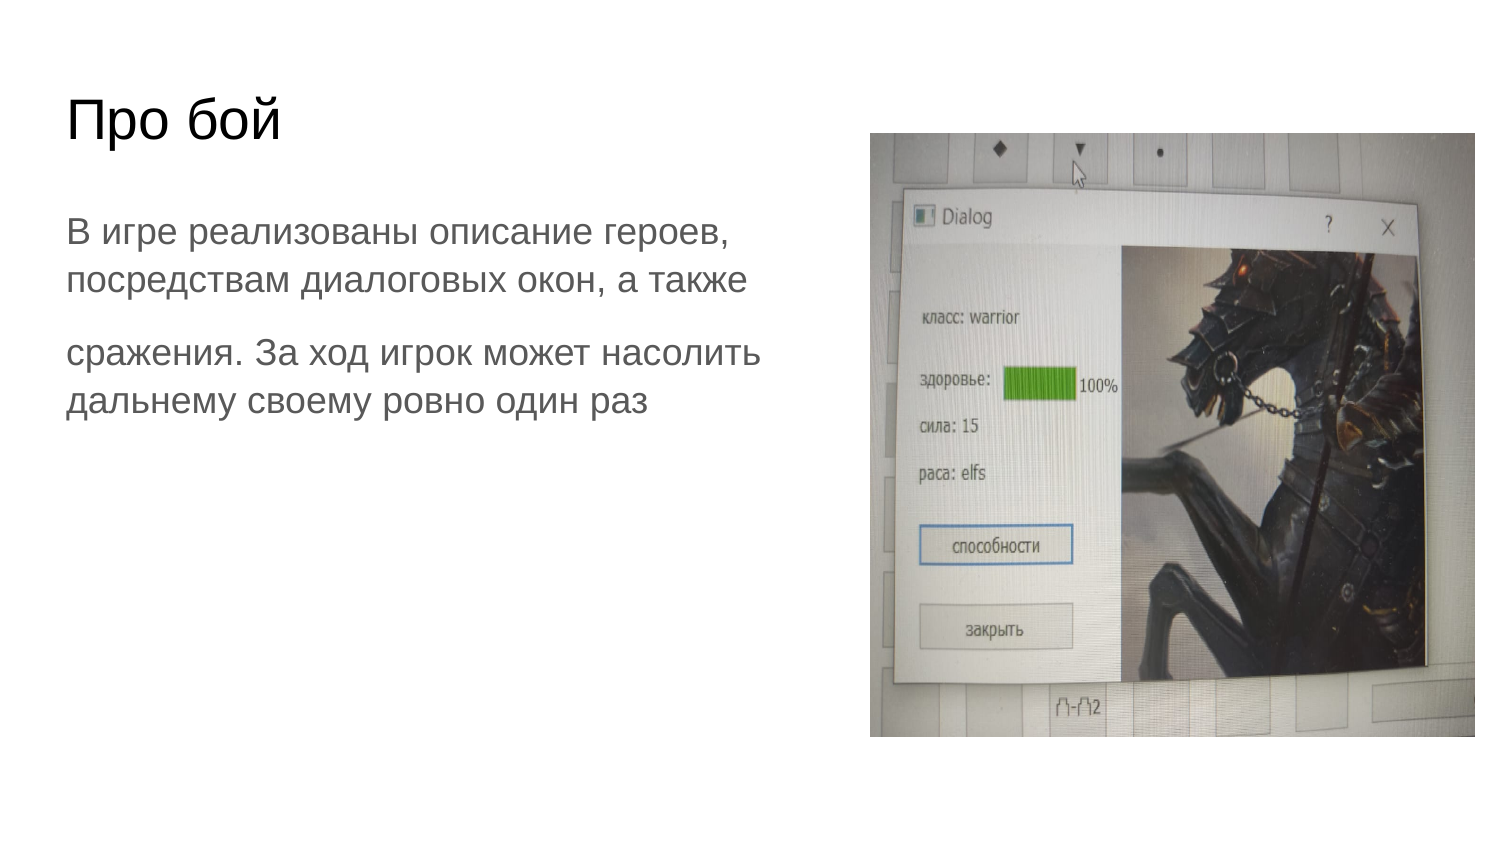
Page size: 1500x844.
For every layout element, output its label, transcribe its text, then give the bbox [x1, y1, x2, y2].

list В игре реализованы описание героев, посредствам диалоговых окон, а также сражения. За ход игрок может насолить дальнему своему ровно один раз [51, 189, 889, 750]
title Про бой [51, 72, 1449, 167]
picture [869, 133, 1476, 737]
